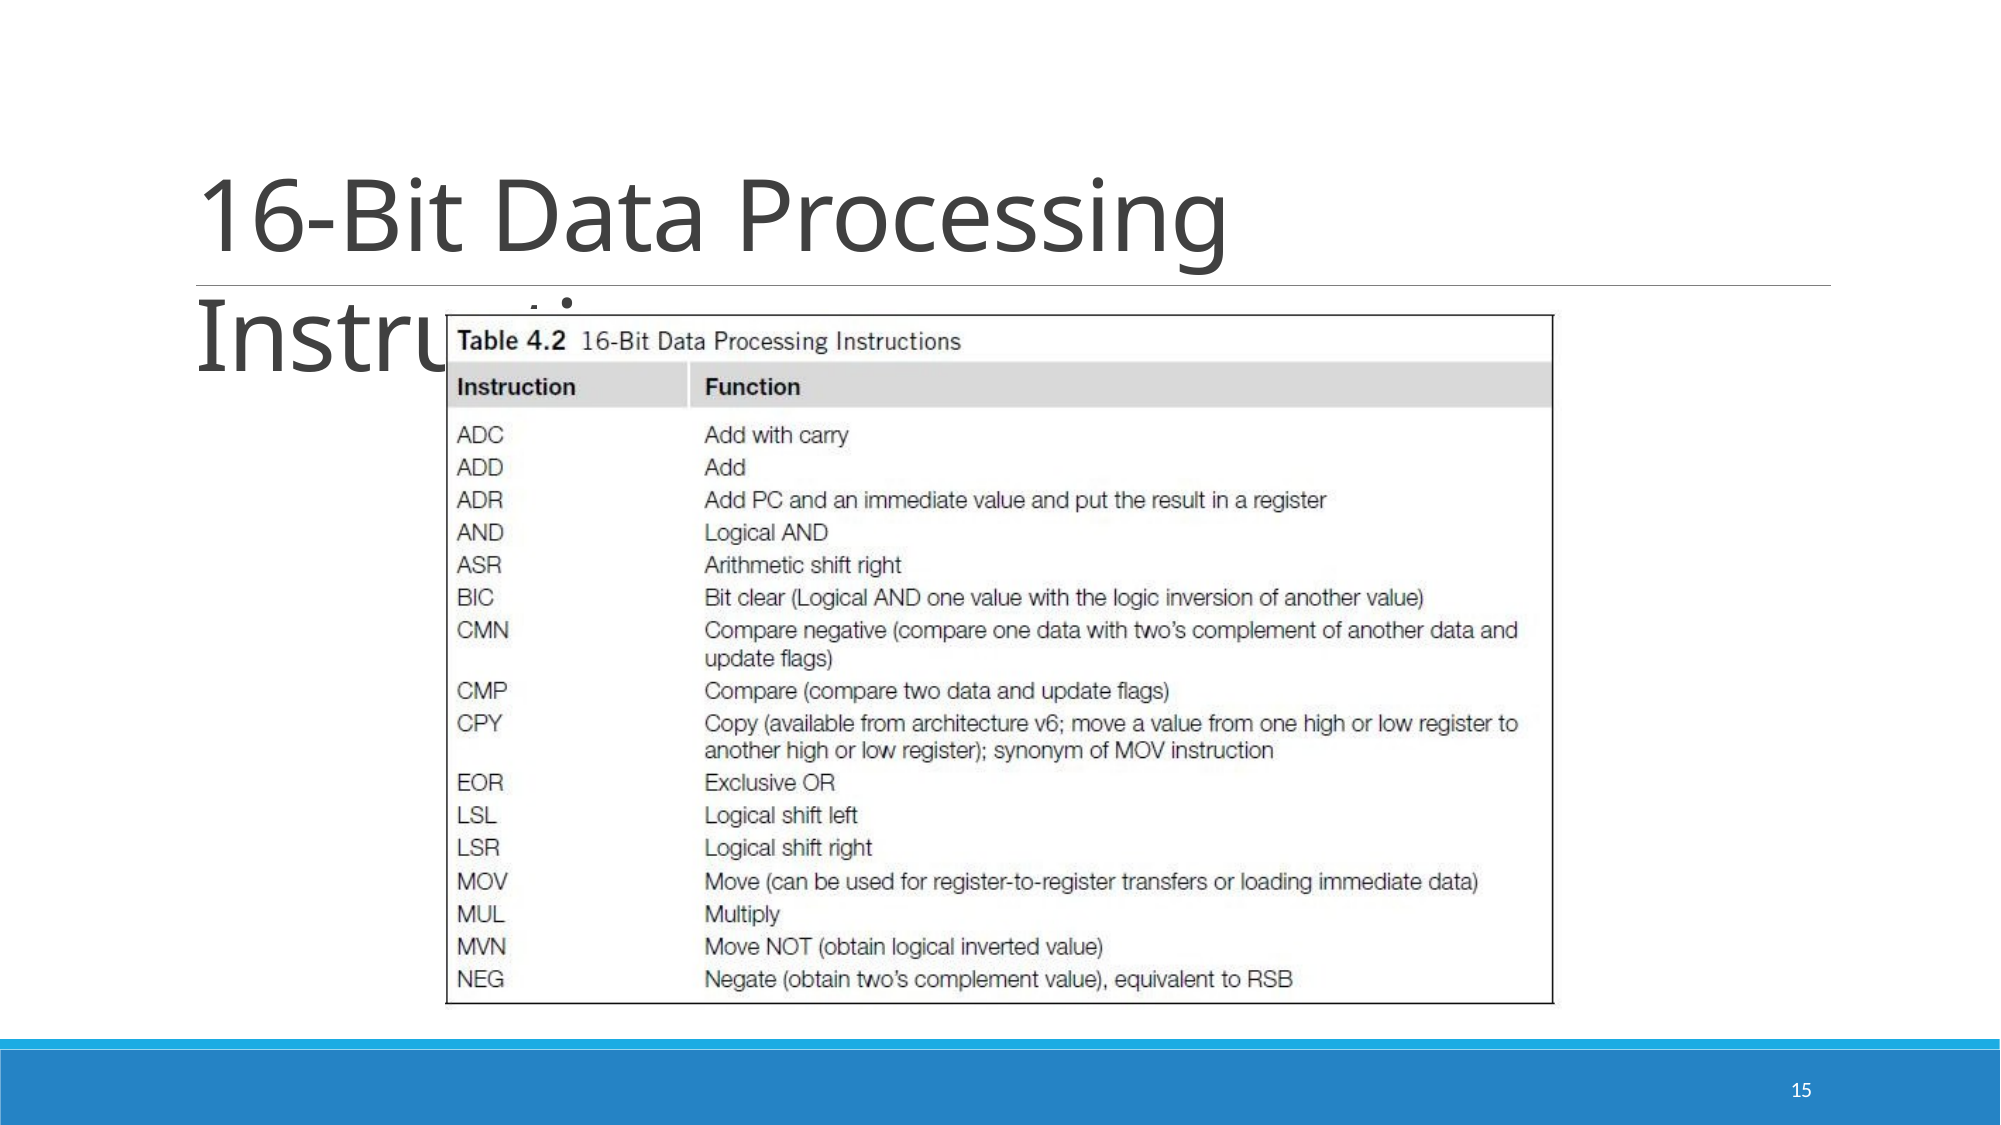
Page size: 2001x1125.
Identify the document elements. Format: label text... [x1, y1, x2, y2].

slide_number 15 [1788, 1078, 1833, 1125]
title 16-Bit Data Processing Instructions [192, 47, 1768, 392]
picture [444, 309, 1563, 1010]
